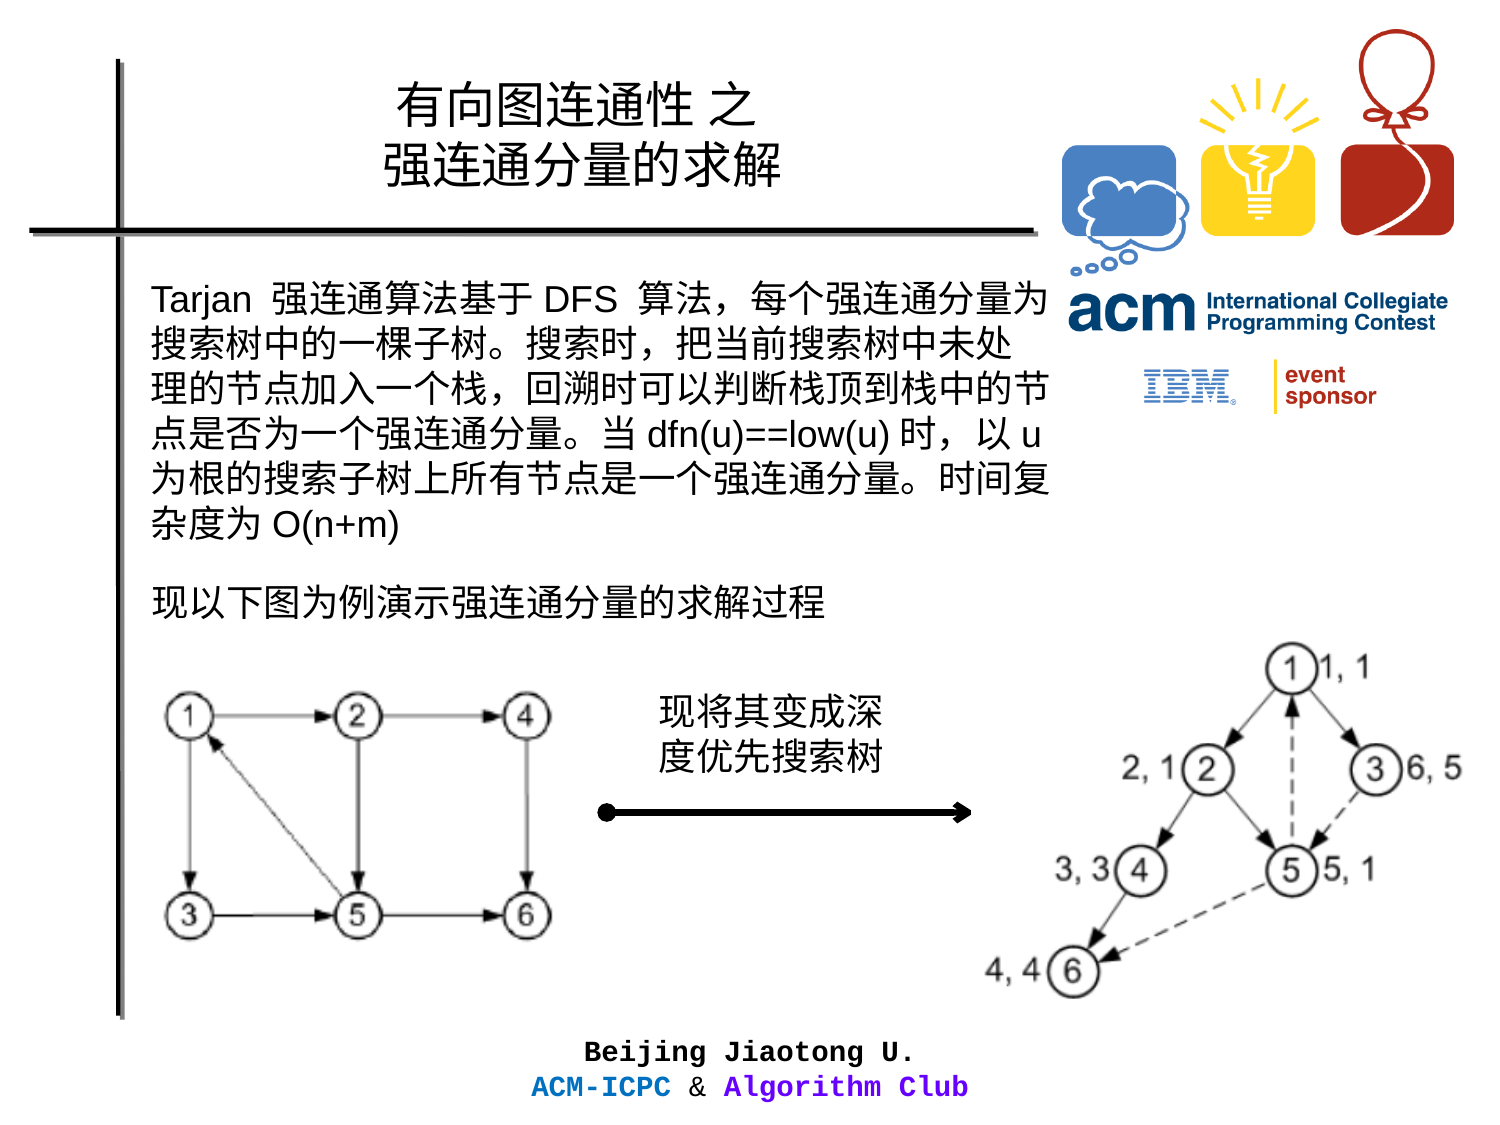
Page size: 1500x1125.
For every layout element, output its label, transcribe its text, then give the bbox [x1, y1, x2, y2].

picture [971, 615, 1500, 1010]
picture [1062, 29, 1454, 414]
picture [135, 636, 582, 988]
text_box 有向图连通性 之 强连通分量的求解 [367, 66, 797, 202]
text_box 现将其变成深度优先搜索树 [643, 680, 928, 786]
text_box 现以下图为例演示强连通分量的求解过程 [136, 571, 893, 631]
text_box Tarjan 强连通算法基于DFS 算法，每个强连通分量为 搜索树中的一棵子树。搜索时，把当前搜索树中未处 理的节点加入一个栈，回溯时可以判断栈顶到栈中的节点是否为一个强连通分量。当dfn(u)==low(u)时，以u 为根的搜索子树上所有节点是一个强连通分量。时间复杂度为O(n+m) [135, 267, 1078, 552]
